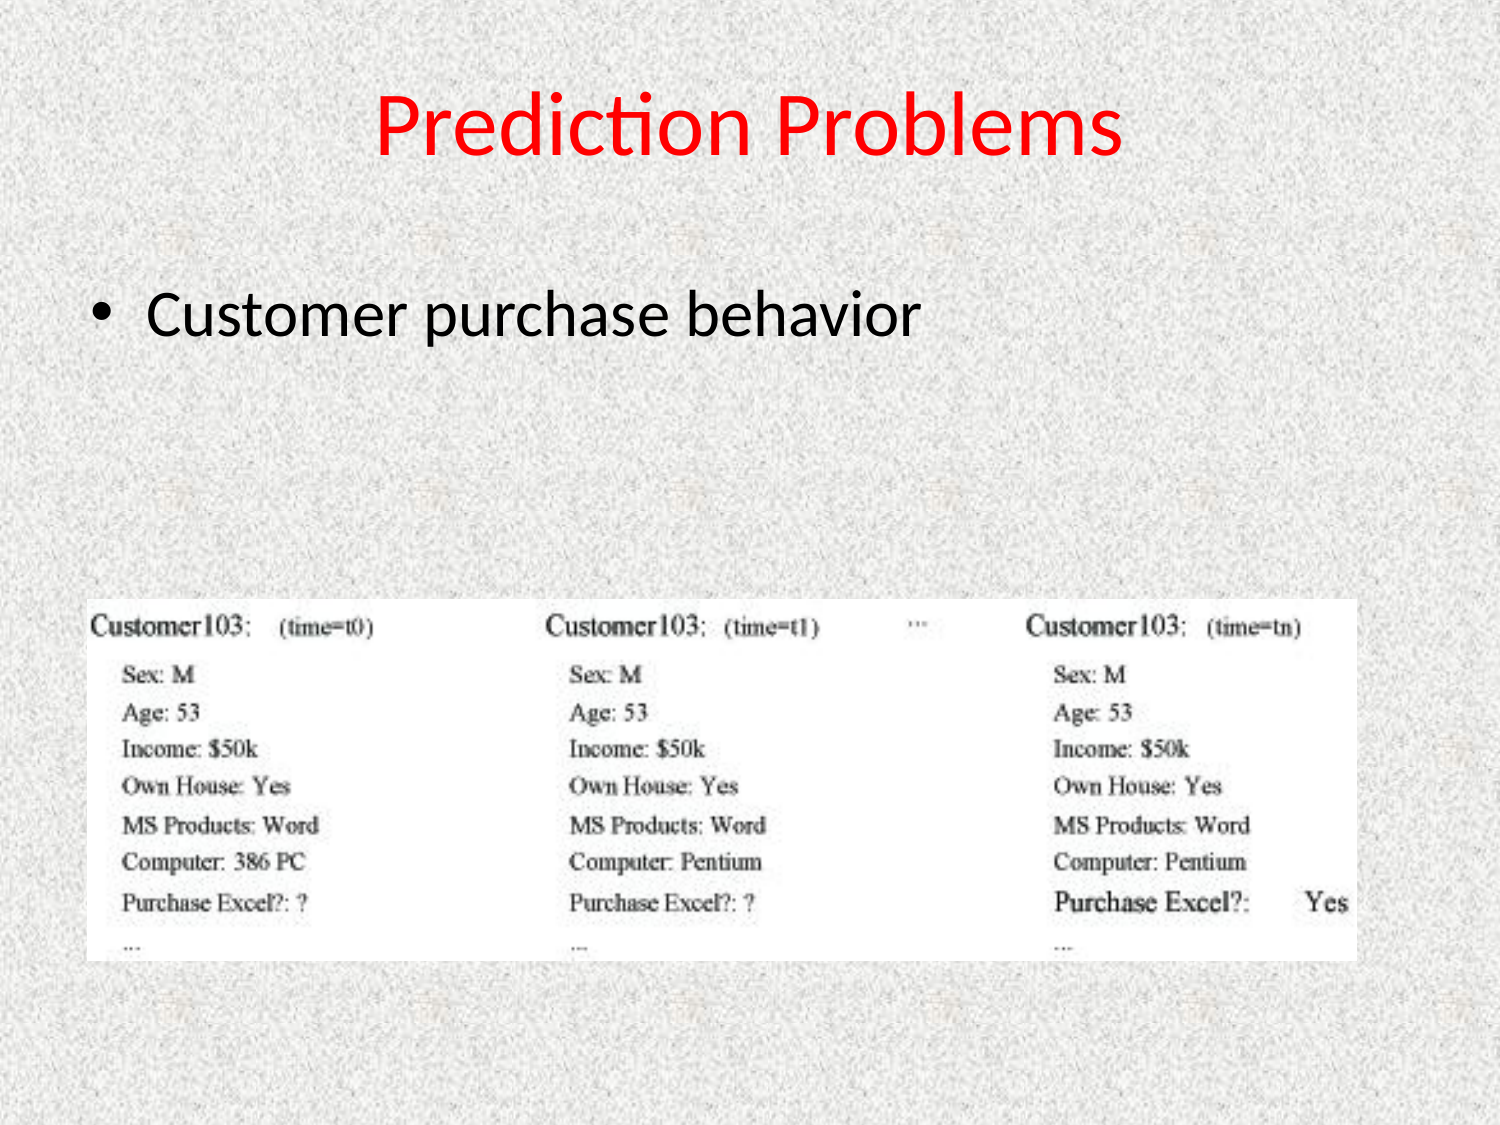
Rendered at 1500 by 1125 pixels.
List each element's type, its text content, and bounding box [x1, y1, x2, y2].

list Customer purchase behavior [75, 262, 1425, 425]
title Prediction Problems [75, 24, 1425, 213]
picture [0, 0, 1500, 1125]
